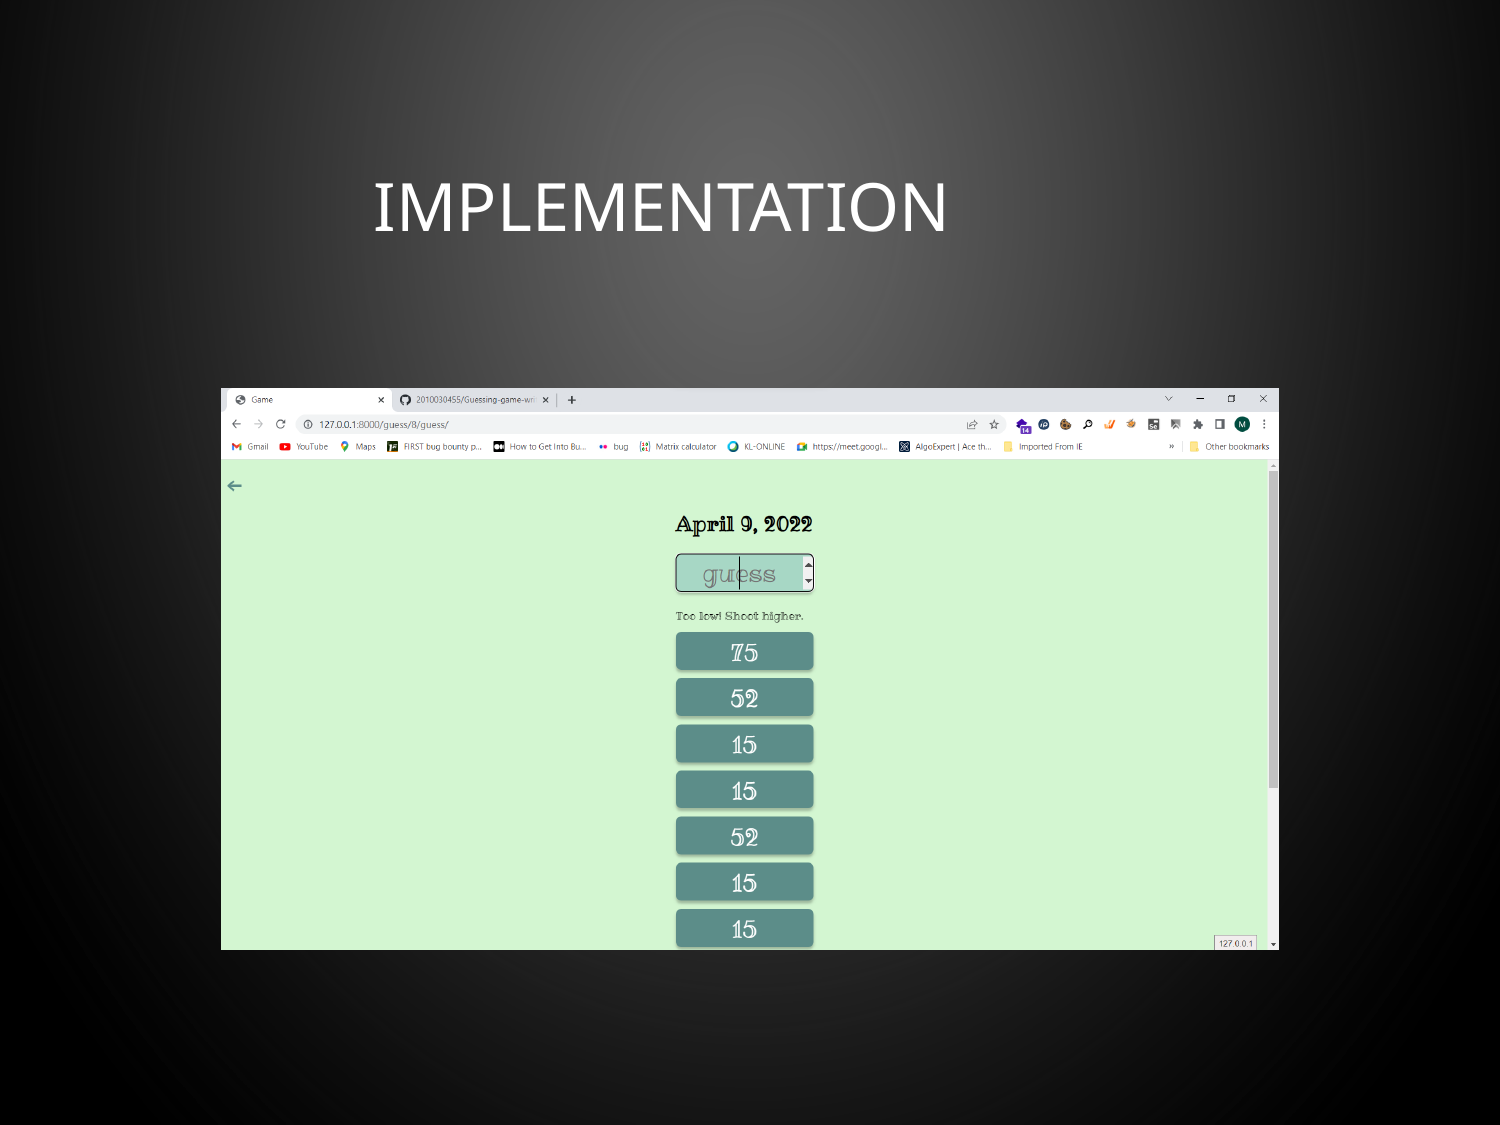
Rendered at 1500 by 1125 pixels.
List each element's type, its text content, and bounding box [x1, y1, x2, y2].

picture [0, 0, 1500, 1125]
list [221, 387, 1279, 951]
title implementation [142, 152, 1183, 269]
